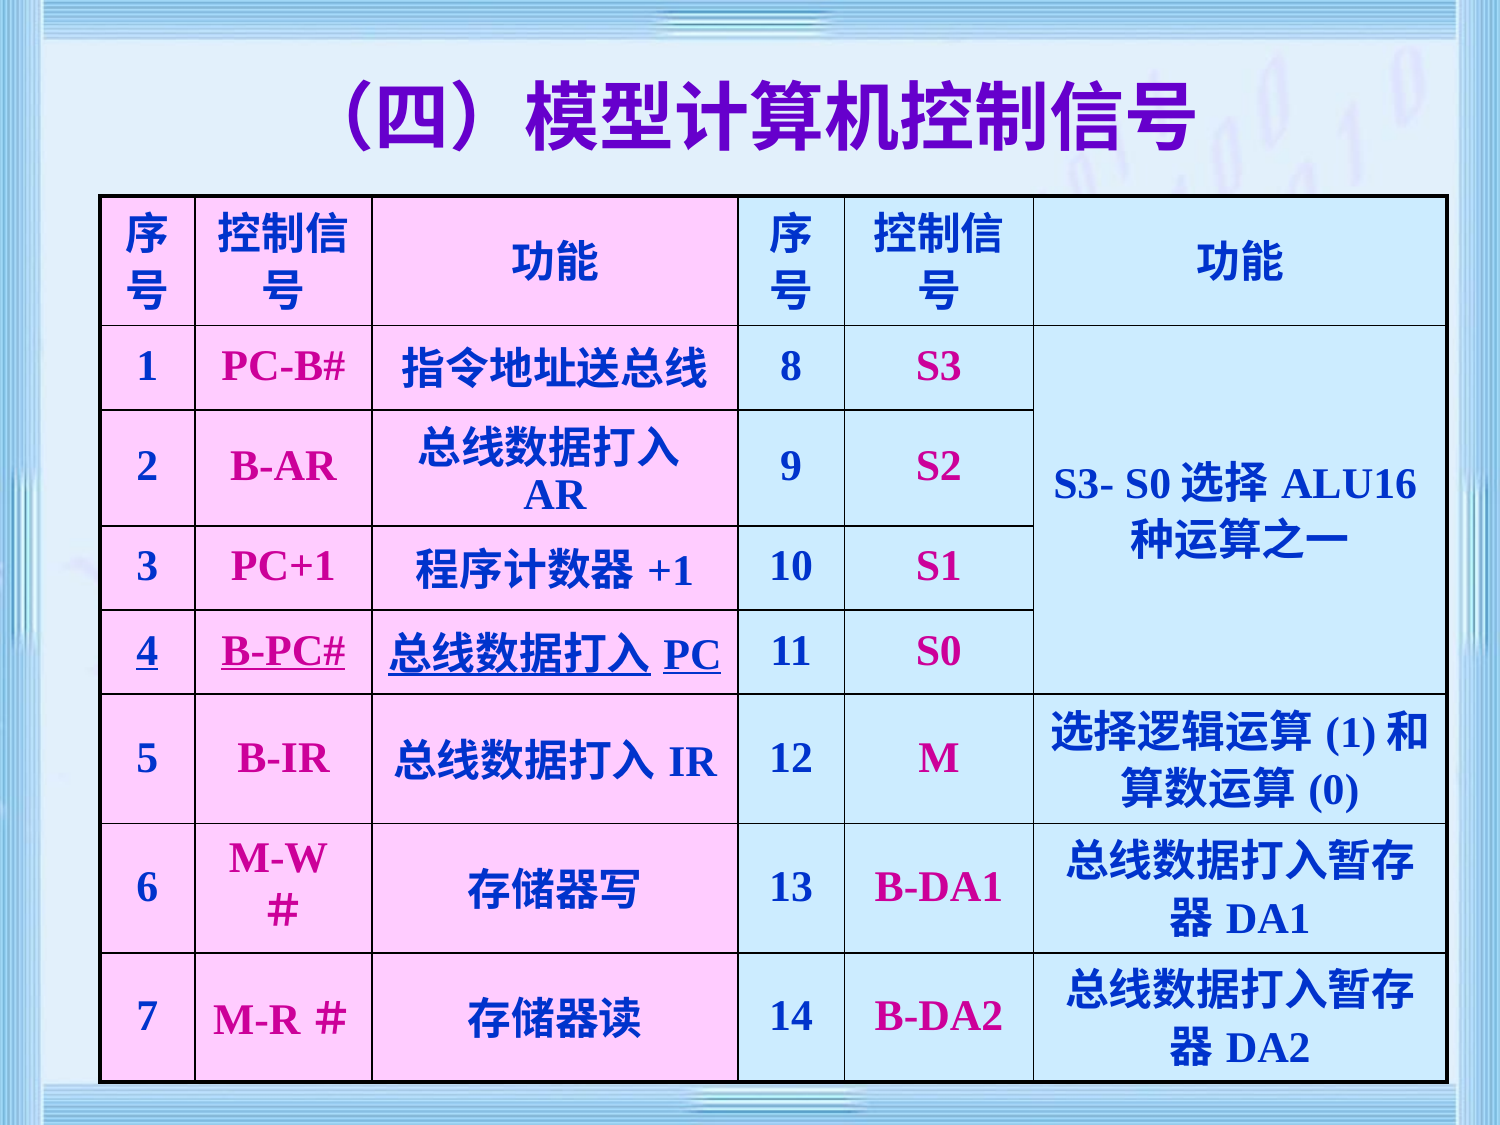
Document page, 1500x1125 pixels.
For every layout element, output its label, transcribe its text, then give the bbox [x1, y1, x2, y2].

table_cell B-DA2 [845, 954, 1033, 1080]
table_cell 11 [739, 611, 844, 693]
table_cell 4 [102, 611, 194, 693]
table_cell 程序计数器+1 [373, 527, 737, 609]
table_cell PC+1 [196, 527, 371, 609]
table_cell 存储器读 [373, 954, 737, 1080]
table_header 功能 [373, 198, 737, 325]
table_cell 3 [102, 527, 194, 609]
table_cell M [845, 695, 1033, 823]
table_cell B-PC# [196, 611, 371, 693]
table_cell 总线数据打入AR [373, 411, 737, 525]
table_cell 2 [102, 411, 194, 525]
table_cell 总线数据打入IR [373, 695, 737, 823]
table_cell S3 [845, 326, 1033, 409]
table_cell S2 [845, 411, 1033, 525]
table_cell 14 [739, 954, 844, 1080]
table_cell 7 [102, 954, 194, 1080]
table_cell M-R＃ [196, 954, 371, 1058]
table_cell 12 [739, 695, 844, 823]
slide_number [1074, 1084, 1388, 1101]
table_cell 8 [739, 326, 844, 409]
picture [0, 0, 1500, 1125]
table_cell 1 [102, 326, 194, 409]
table_cell 存储器写 [373, 824, 737, 952]
table_cell 6 [102, 824, 194, 952]
table_cell 总线数据打入PC [373, 611, 737, 693]
table_cell 9 [739, 411, 844, 525]
table_header 序号 [739, 198, 844, 325]
table_cell 选择逻辑运算(1)和算数运算(0) [1034, 695, 1445, 823]
table_cell 10 [739, 527, 844, 609]
table_cell S3- S0选择ALU16种运算之一 [1034, 326, 1445, 693]
table_header 控制信号 [196, 198, 371, 325]
title （四）模型计算机控制信号 [111, 54, 1388, 175]
table_cell M-W＃ [196, 824, 371, 952]
table_cell B-AR [196, 411, 371, 525]
table_cell 总线数据打入暂存器DA2 [1034, 954, 1445, 1080]
table_header 控制信号 [845, 198, 1033, 325]
table_cell PC-B# [196, 326, 371, 409]
table_header 功能 [1034, 198, 1445, 325]
table_cell B-IR [196, 695, 371, 823]
slide_number [112, 1058, 426, 1101]
table_header 序号 [102, 198, 194, 325]
table_cell 5 [102, 695, 194, 823]
table_cell 总线数据打入暂存器DA1 [1034, 824, 1445, 952]
table_cell S1 [845, 527, 1033, 609]
table_cell 指令地址送总线 [373, 326, 737, 409]
table_cell B-DA1 [845, 824, 1033, 952]
table_cell 13 [739, 824, 844, 952]
table_cell S0 [845, 611, 1033, 693]
